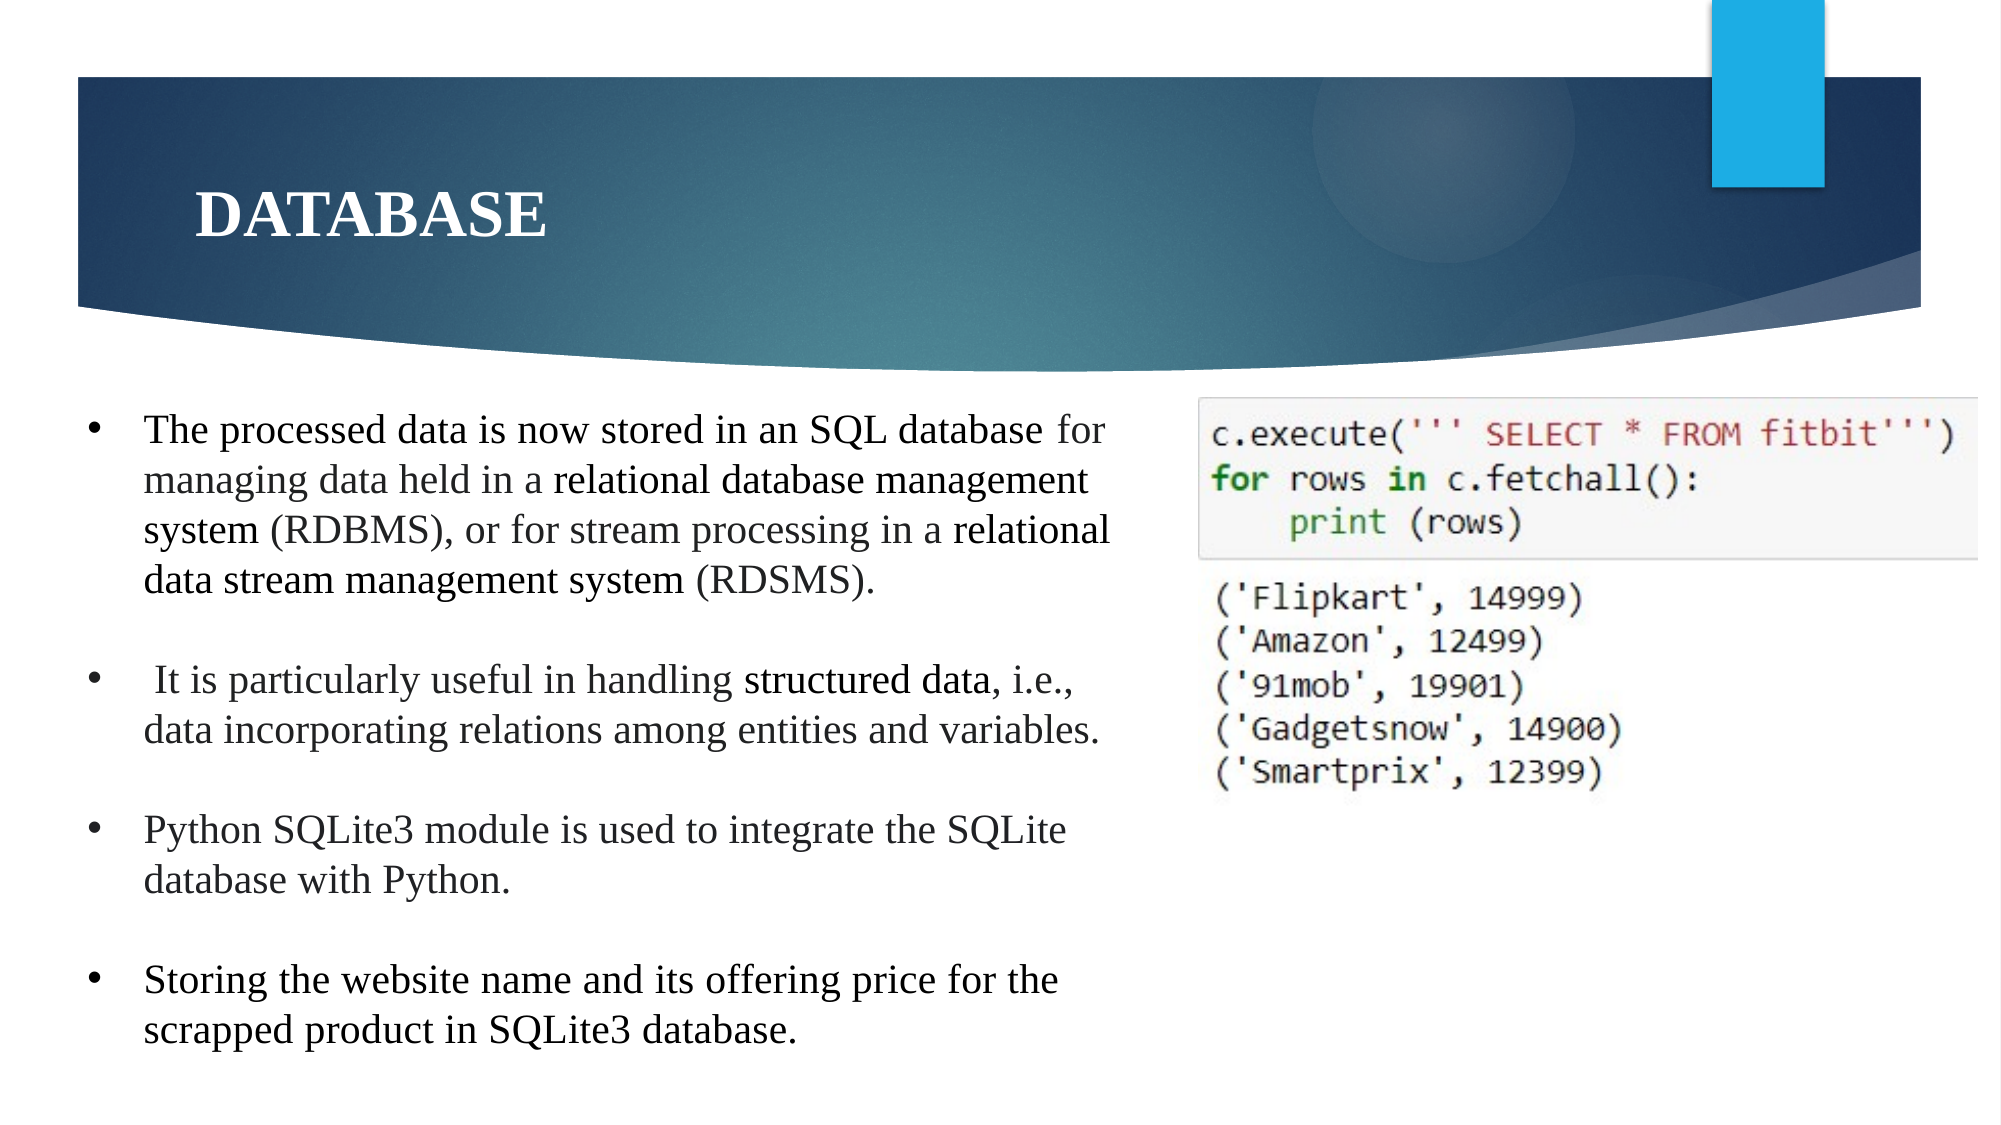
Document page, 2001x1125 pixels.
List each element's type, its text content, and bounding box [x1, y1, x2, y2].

text_box The processed data is now stored in an SQL database for managing data held in a relational database management system (RDBMS), or for stream processing in a relational data stream management system (RDSMS). It is particularly useful in handling structured data, i.e., data incorporating relations among entities and variables. Python SQLite3 module is used to integrate the SQLite database with Python. Storing the website name and its offering price for the scrapped product in SQLite3 database. [72, 394, 1162, 1110]
picture [1198, 397, 1979, 810]
text_box DATABASE [180, 162, 636, 258]
